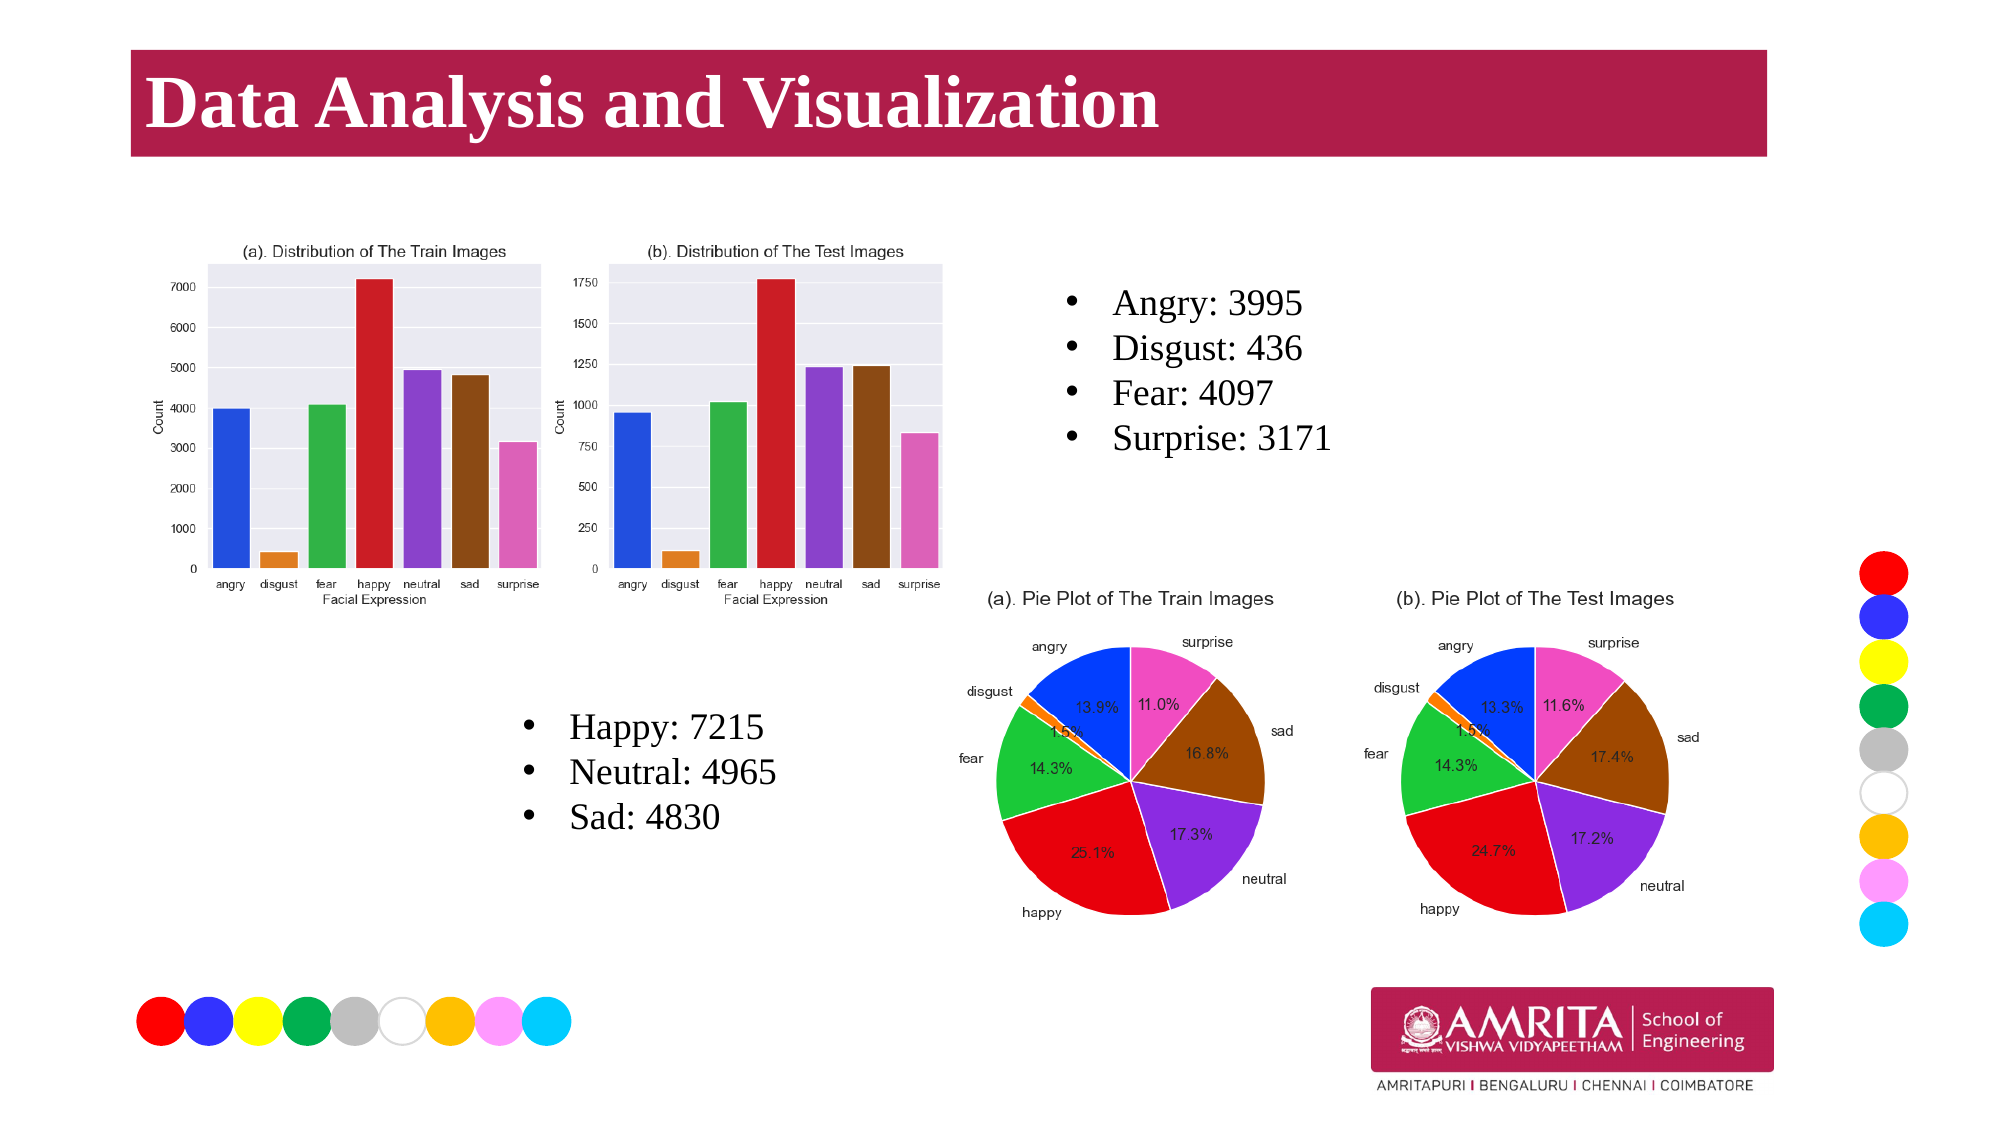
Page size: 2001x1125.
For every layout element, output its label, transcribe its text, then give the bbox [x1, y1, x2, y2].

text_box Angry: 3995 Disgust: 436 Fear: 4097 Surprise: 3171 [1050, 270, 1544, 466]
picture [1370, 987, 1774, 1095]
title Data Analysis and Visualization [130, 49, 1768, 157]
picture [145, 237, 1712, 959]
text_box Happy: 7215 Neutral: 4965 Sad: 4830 [507, 694, 949, 845]
